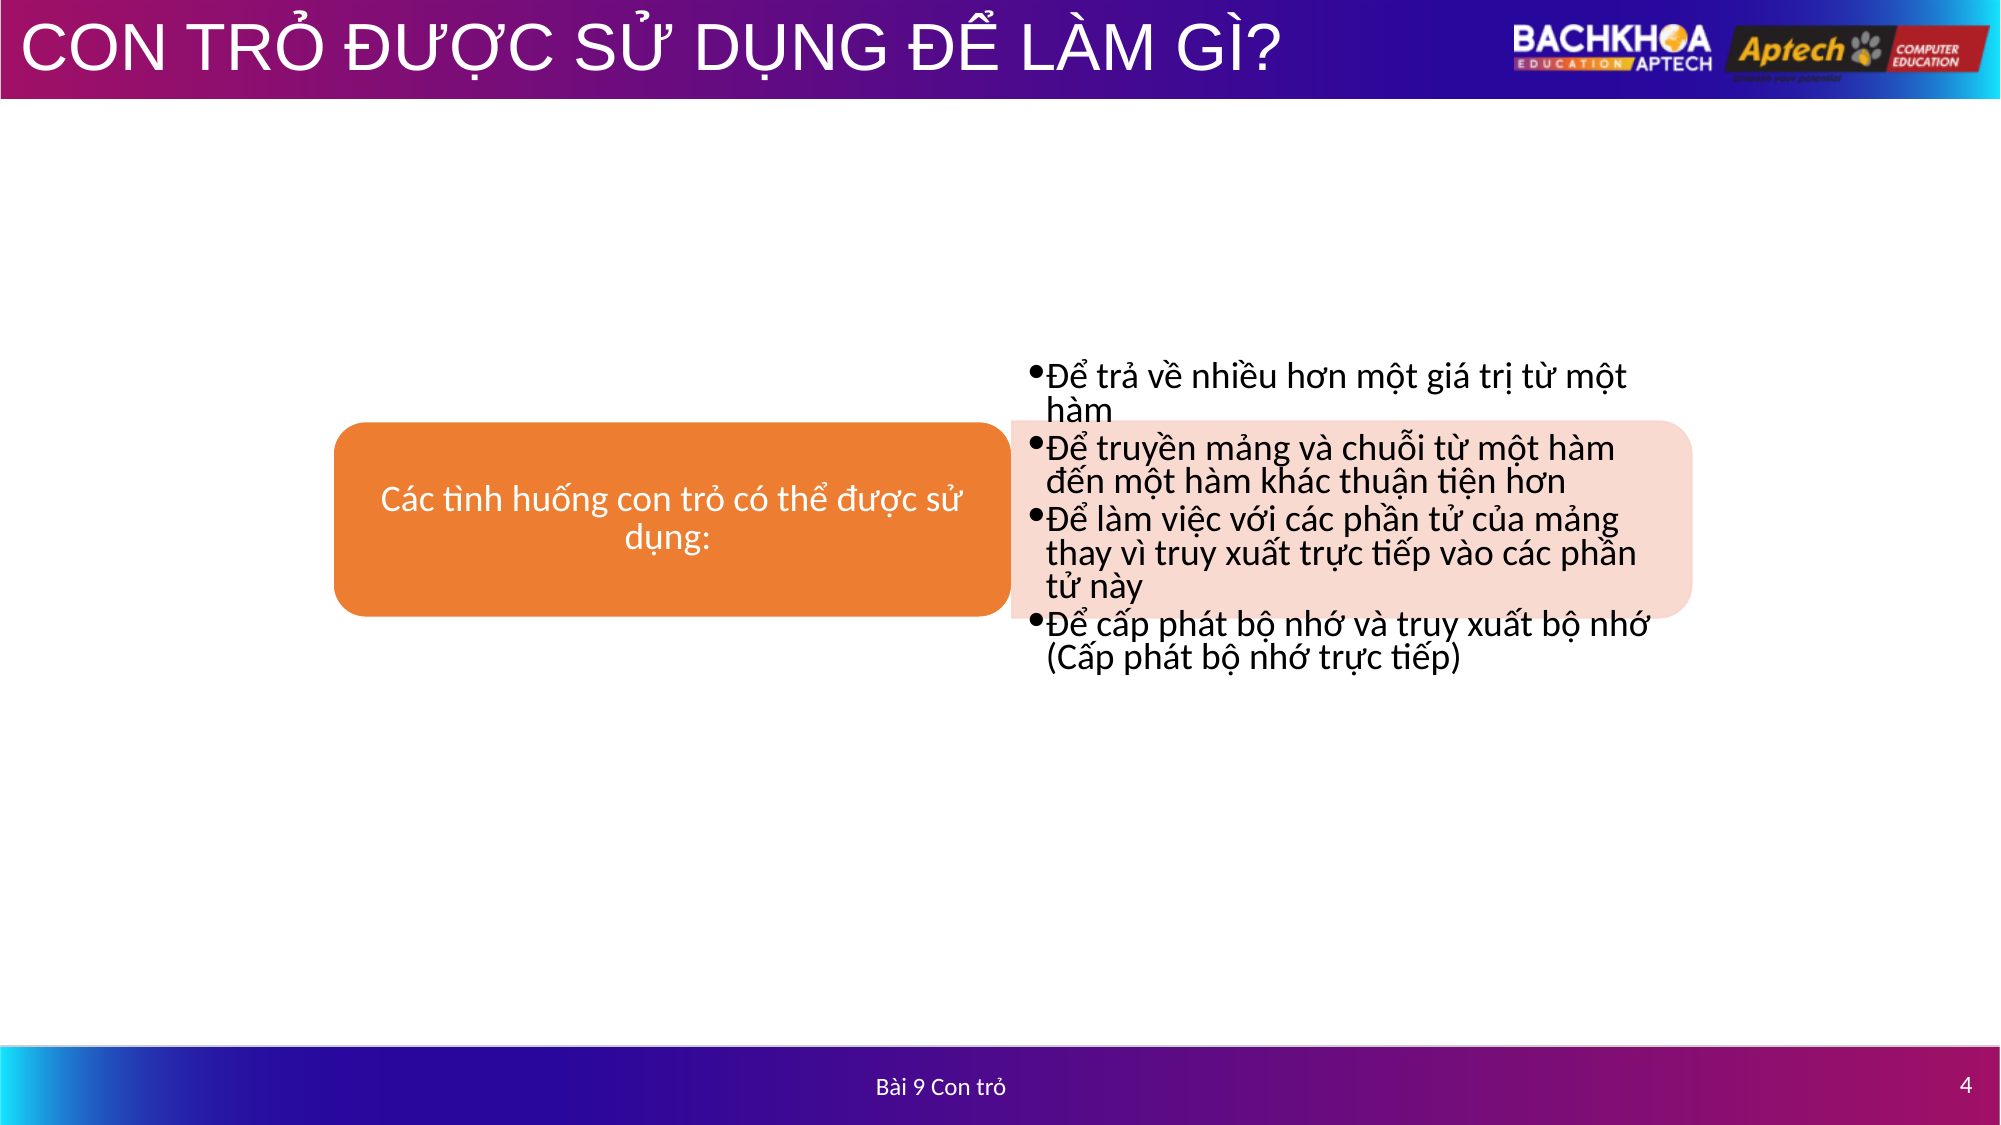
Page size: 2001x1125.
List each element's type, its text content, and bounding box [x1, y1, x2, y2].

picture [0, 0, 2001, 99]
text_box Các tình huống con trỏ có thể được sử dụng: [332, 421, 1012, 618]
text_box [1012, 430, 1692, 618]
footer Bài 9 Con trỏ [17, 1055, 1865, 1116]
picture [0, 1045, 2000, 1125]
text_box [1012, 421, 1681, 430]
slide_number ‹#› [1877, 1053, 1988, 1114]
text_box Để trả về nhiều hơn một giá trị từ một hàm Để truyền mảng và chuỗi từ một hàm đến một hàm khác thuận tiện hơn Để làm việc với các phần tử của mảng thay vì truy xuất trực tiếp vào các phần tử này Để cấp phát bộ nhớ và truy xuất bộ nhớ (Cấp phát bộ nhớ trực tiếp) [1012, 430, 1682, 608]
title CON TRỎ ĐƯỢC SỬ DỤNG ĐỂ LÀM GÌ? [4, 5, 1990, 93]
